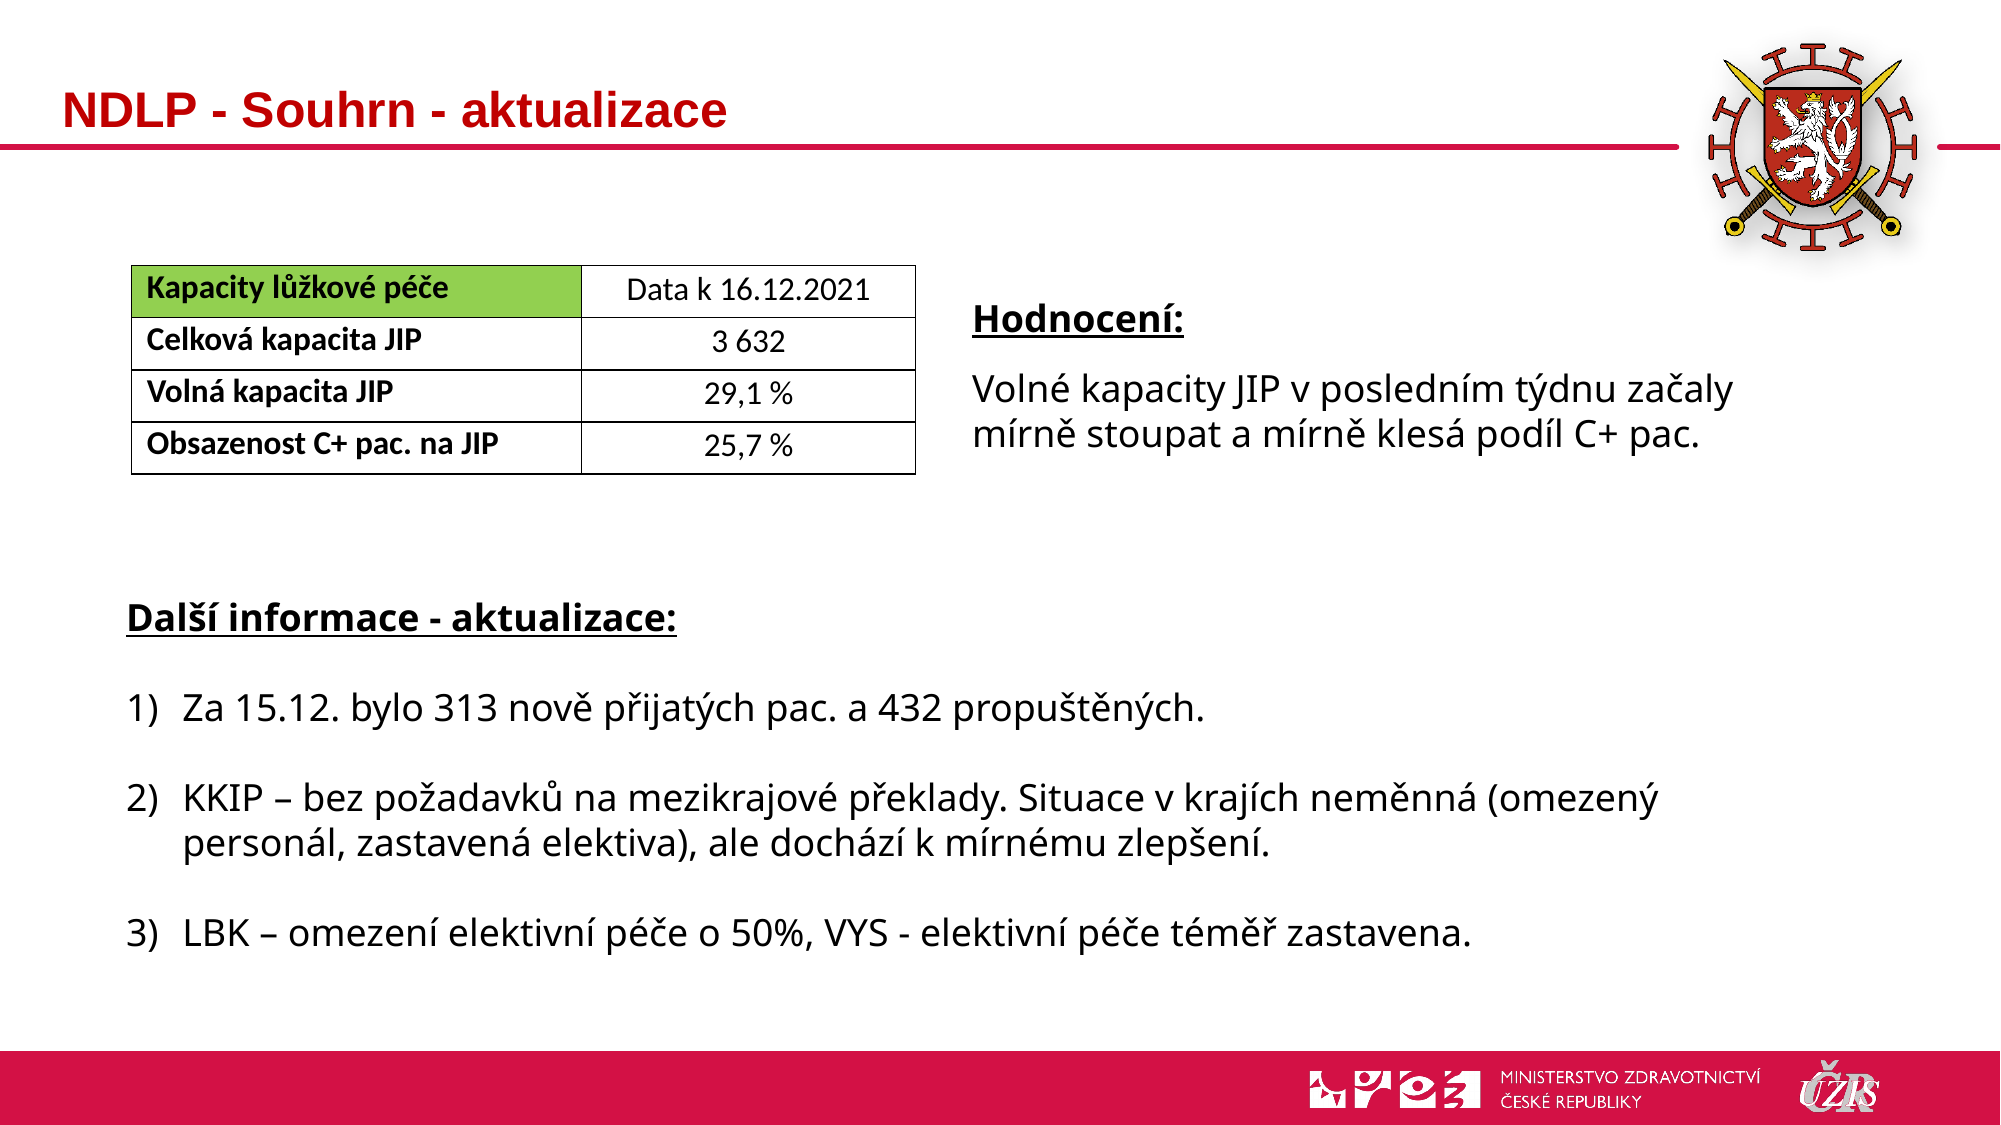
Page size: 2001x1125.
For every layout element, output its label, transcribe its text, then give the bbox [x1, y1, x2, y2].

table_cell 3 632 [582, 318, 915, 369]
text_box Další informace - aktualizace: Za 15.12. bylo 313 nově přijatých pac. a 432 propuštěných. KKIP – bez požadavků na mezikrajové překlady. Situace v krajích neměnná (omezený personál, zastavená elektiva), ale dochází k mírnému zlepšení. LBK – omezení elektivní péče o 50%, VYS - elektivní péče téměř zastavena. [111, 586, 1845, 962]
picture [1308, 1068, 1762, 1108]
title NDLP - Souhrn - aktualizace [47, 38, 1669, 186]
text_box Hodnocení: Volné kapacity JIP v posledním týdnu začaly mírně stoupat a mírně klesá podíl C+ pac. [957, 287, 1820, 463]
table_cell Celková kapacita JIP [132, 318, 581, 369]
table_cell Volná kapacita JIP [132, 371, 581, 421]
picture [1702, 37, 1923, 257]
table_cell Obsazenost C+ pac. na JIP [132, 423, 581, 473]
table_header Kapacity lůžkové péče [132, 266, 581, 317]
picture [1778, 1050, 1901, 1125]
table_cell 25,7 % [582, 423, 915, 473]
table_header Data k 16.12.2021 [582, 266, 915, 317]
table_cell 29,1 % [582, 371, 915, 421]
